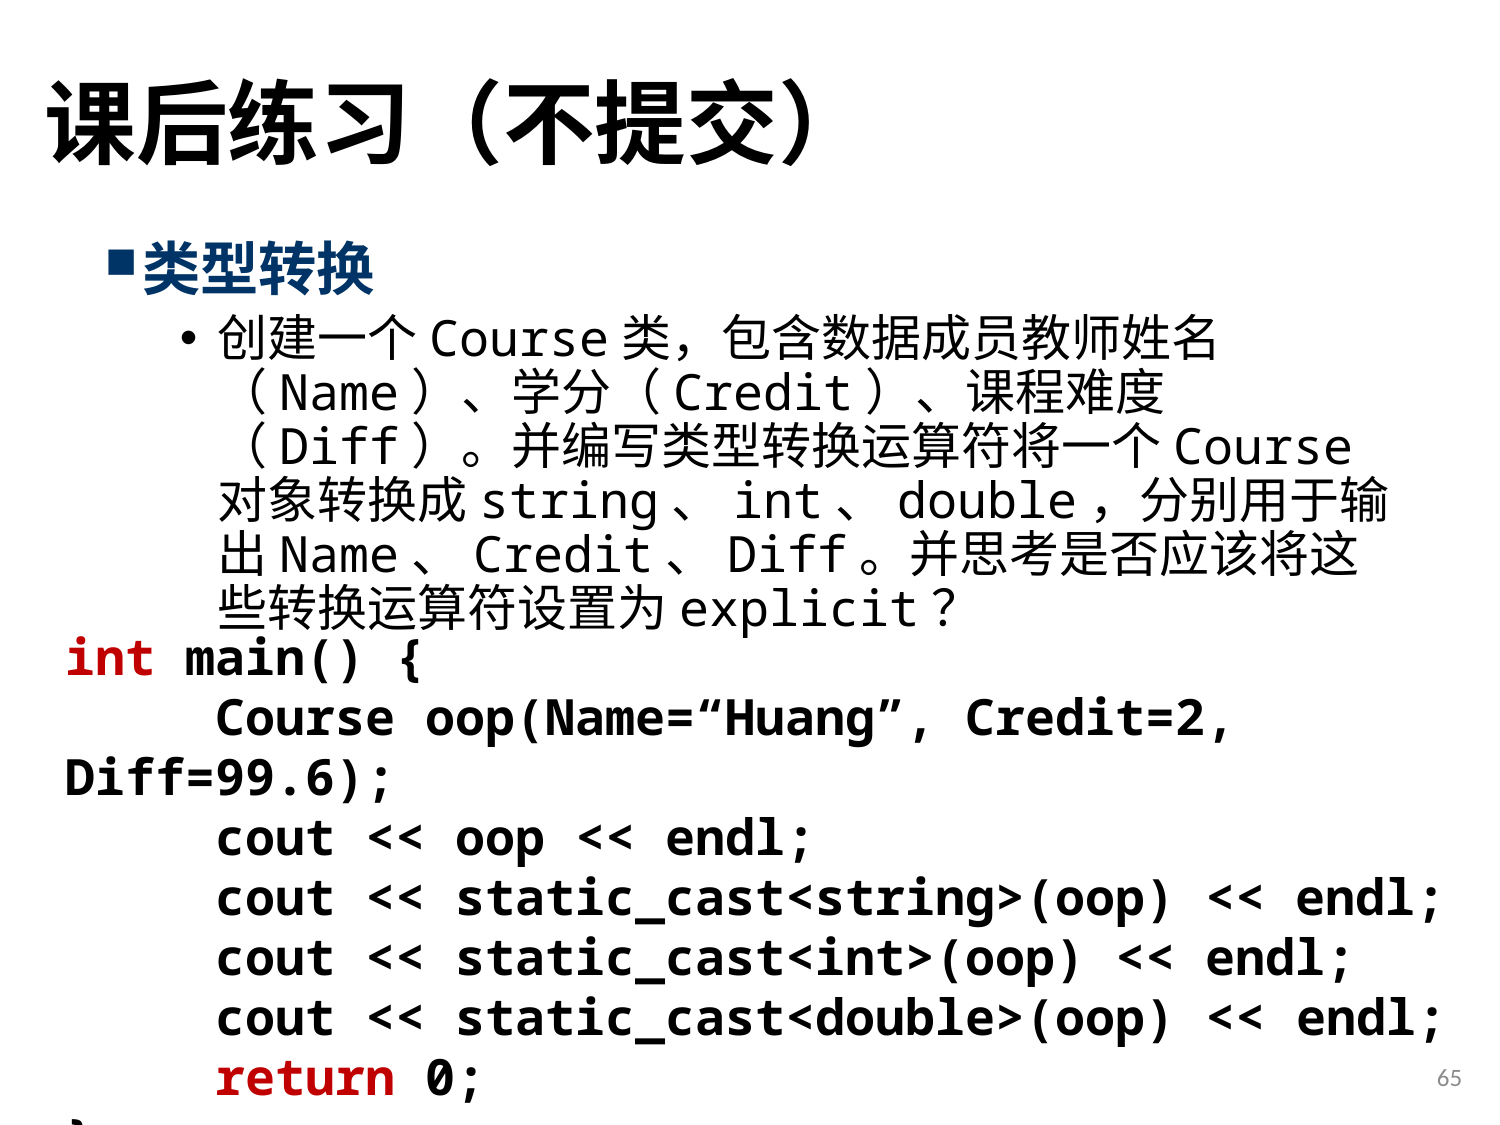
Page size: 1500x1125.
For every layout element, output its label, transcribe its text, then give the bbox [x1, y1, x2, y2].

text_box int main() { Course oop(Name=“Huang”, Credit=2, Diff=99.6); cout << oop << endl; cout << static_cast<string>(oop) << endl; cout << static_cast<int>(oop) << endl; cout << static_cast<double>(oop) << endl; return 0; } [50, 618, 1478, 1125]
title 课后练习（不提交） [29, 19, 1324, 237]
list 类型转换 创建一个Course类，包含数据成员教师姓名（Name）、学分（Credit）、课程难度（Diff）。并编写类型转换运算符将一个Course对象转换成string、int、double，分别用于输出Name、Credit、Diff。并思考是否应该将这些转换运算符设置为explicit？ [89, 232, 1411, 618]
